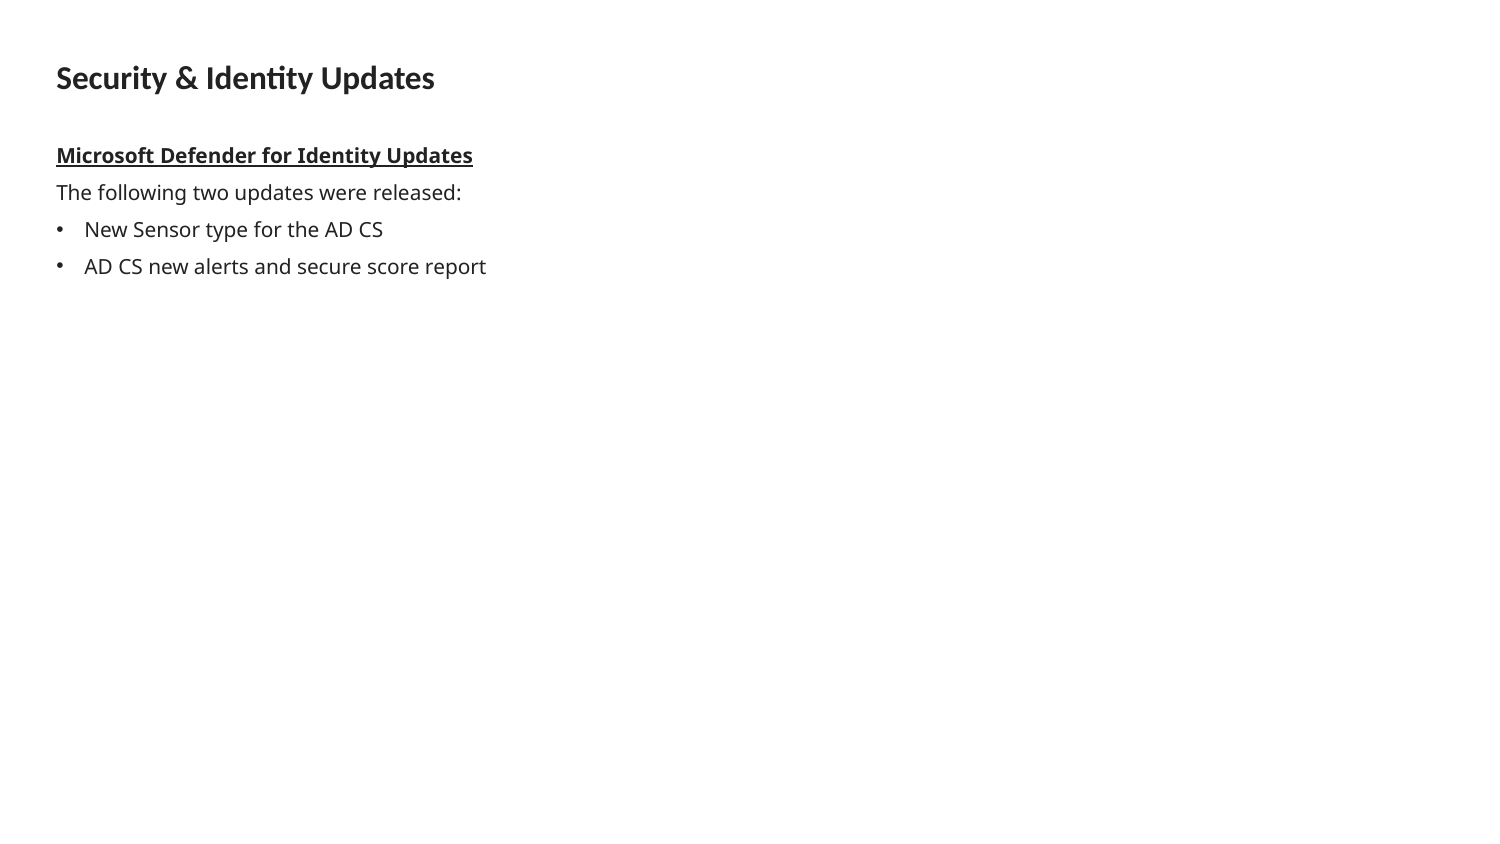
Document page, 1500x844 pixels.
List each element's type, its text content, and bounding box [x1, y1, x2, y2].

list Microsoft Defender for Identity Updates The following two updates were released: New Sensor type for the AD CS AD CS new alerts and secure score report [56, 140, 706, 760]
title Security & Identity Updates [56, 56, 1444, 113]
